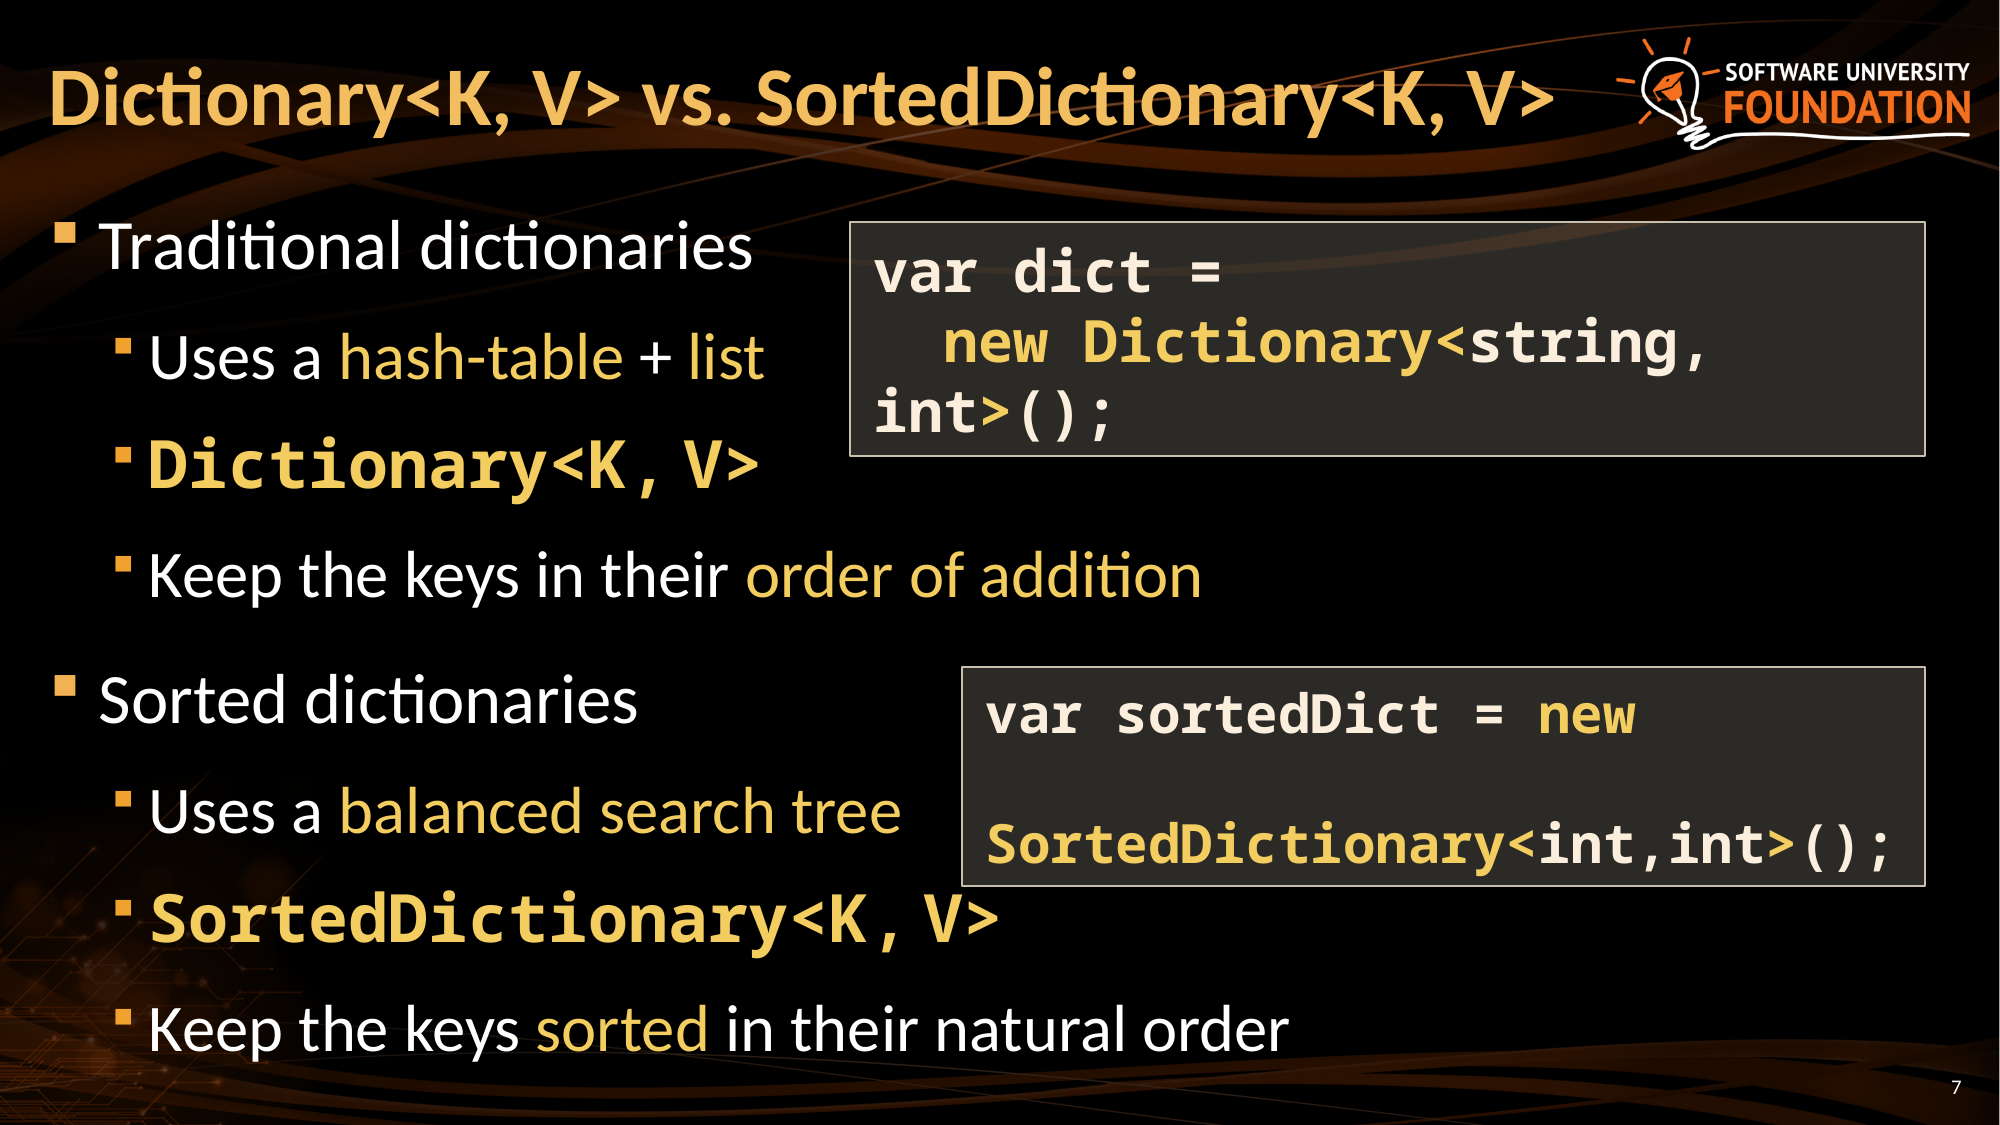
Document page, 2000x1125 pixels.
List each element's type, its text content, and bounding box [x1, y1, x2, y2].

title Dictionary<K, V> vs. SortedDictionary<K, V> [30, 12, 1602, 185]
picture [0, 0, 2000, 1125]
list Traditional dictionaries Uses a hash-table + list Dictionary<K, V> Keep the keys in their order of addition Sorted dictionaries Uses a balanced search tree SortedDictionary<K, V> Keep the keys sorted in their natural order [31, 188, 1968, 1103]
text_box var dict = new Dictionary<string, int>(); [849, 222, 1925, 456]
text_box var sortedDict = new SortedDictionary<int,int>(); [962, 667, 1925, 886]
